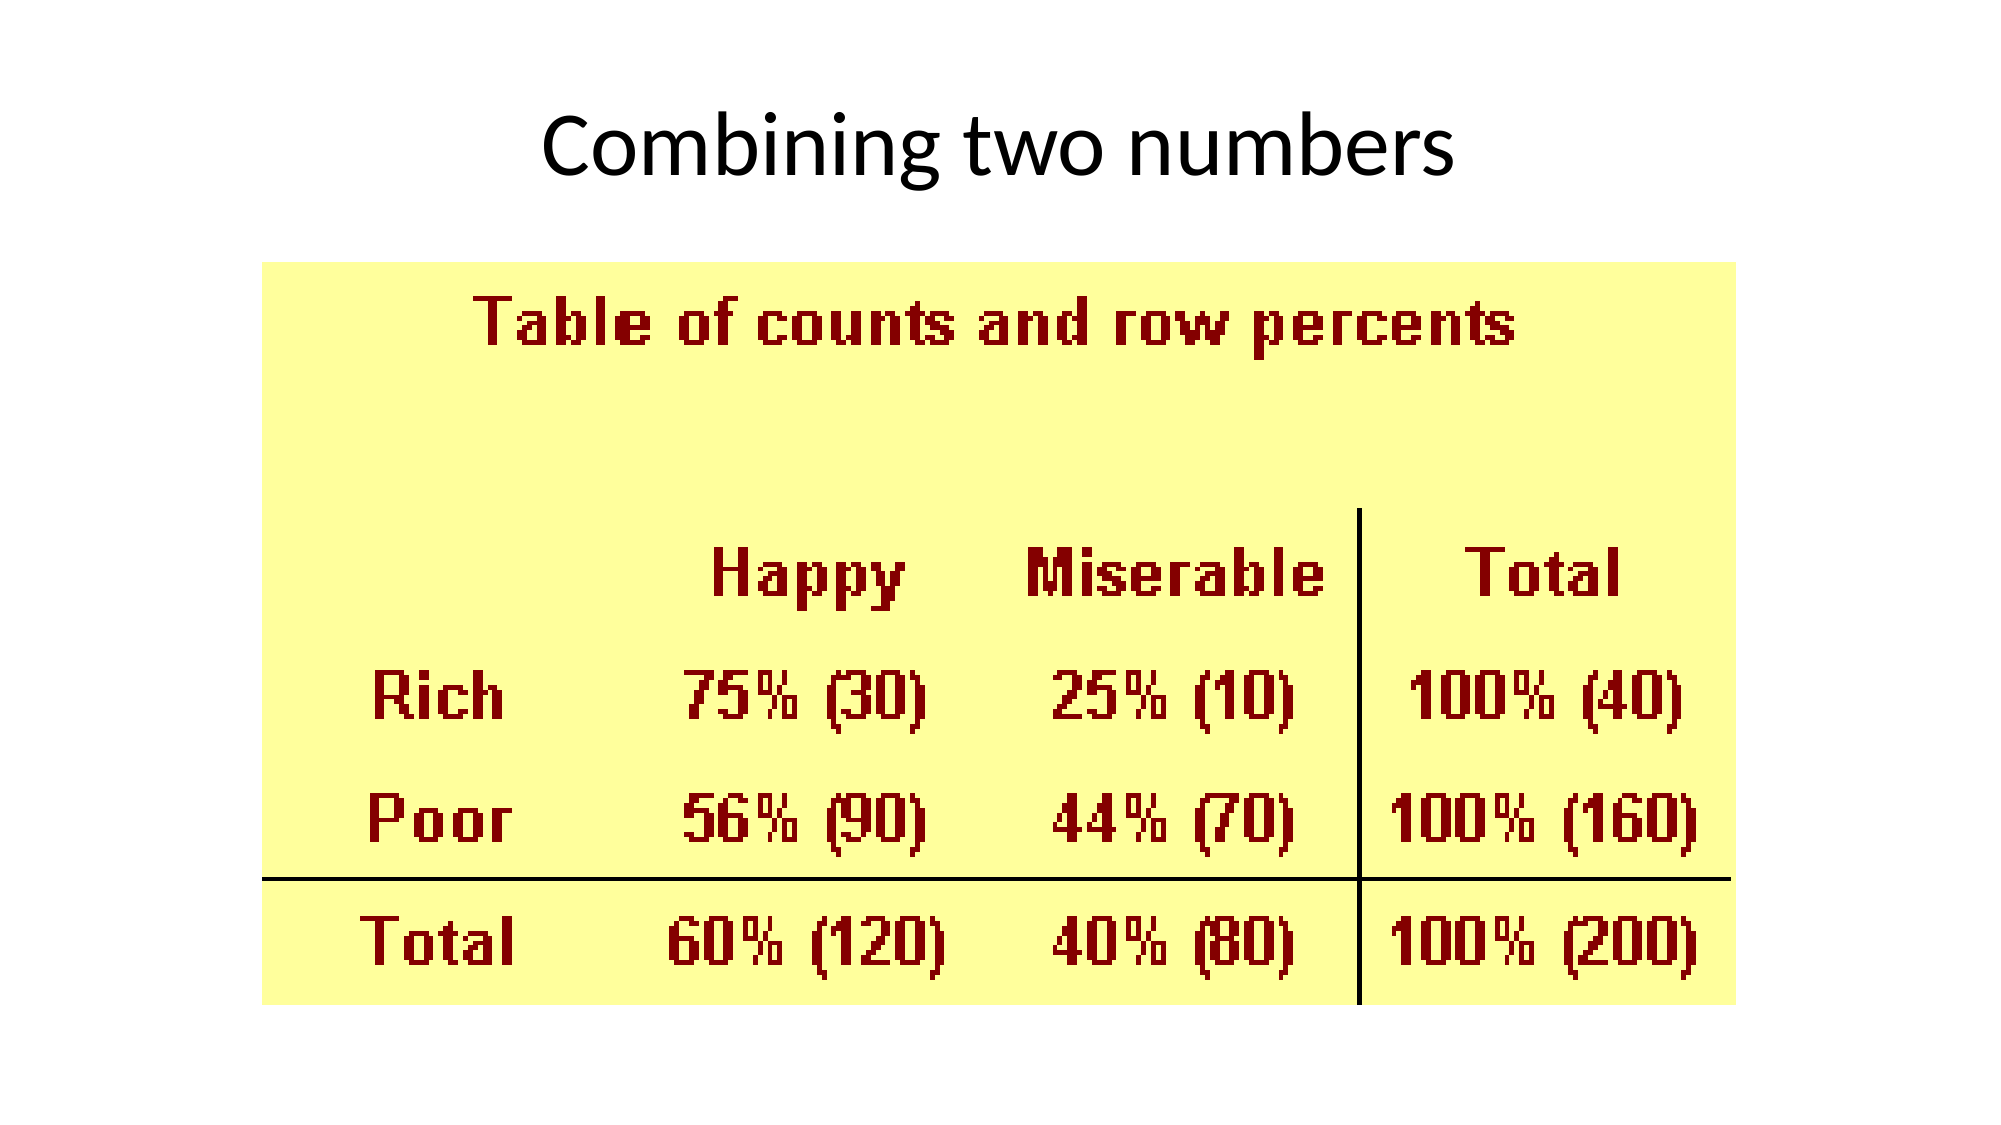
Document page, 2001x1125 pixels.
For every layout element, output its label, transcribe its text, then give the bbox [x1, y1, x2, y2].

picture [262, 262, 1736, 1005]
title Combining two numbers [99, 45, 1900, 233]
